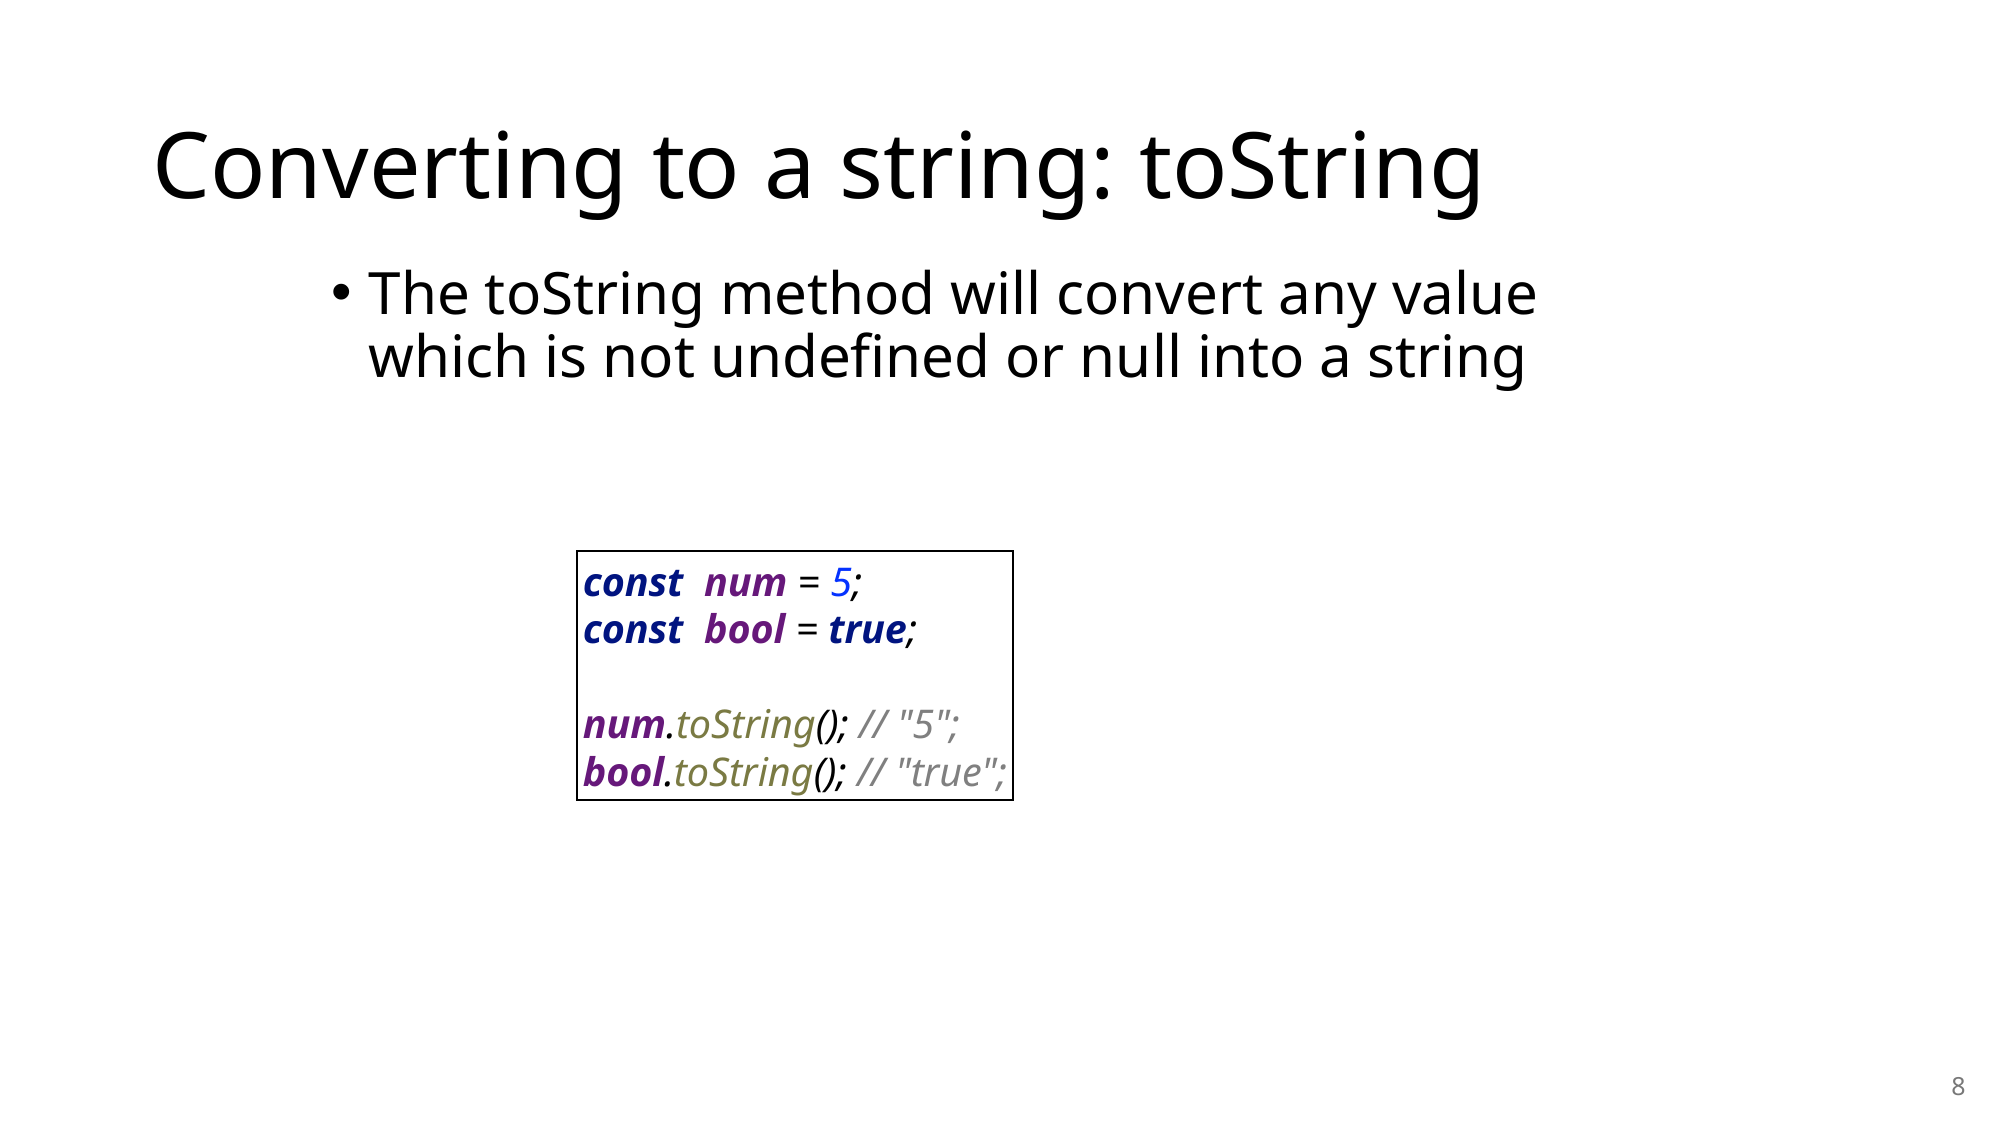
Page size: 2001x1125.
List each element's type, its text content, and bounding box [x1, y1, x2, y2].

title Converting to a string: toString [137, 59, 1863, 278]
slide_number 8 [1936, 1070, 1971, 1105]
text_box const num = 5; const bool = true; num.toString(); // "5"; bool.toString(); // "true"; [576, 550, 1013, 800]
list The toString method will convert any value which is not undefined or null into a string [315, 256, 1685, 469]
